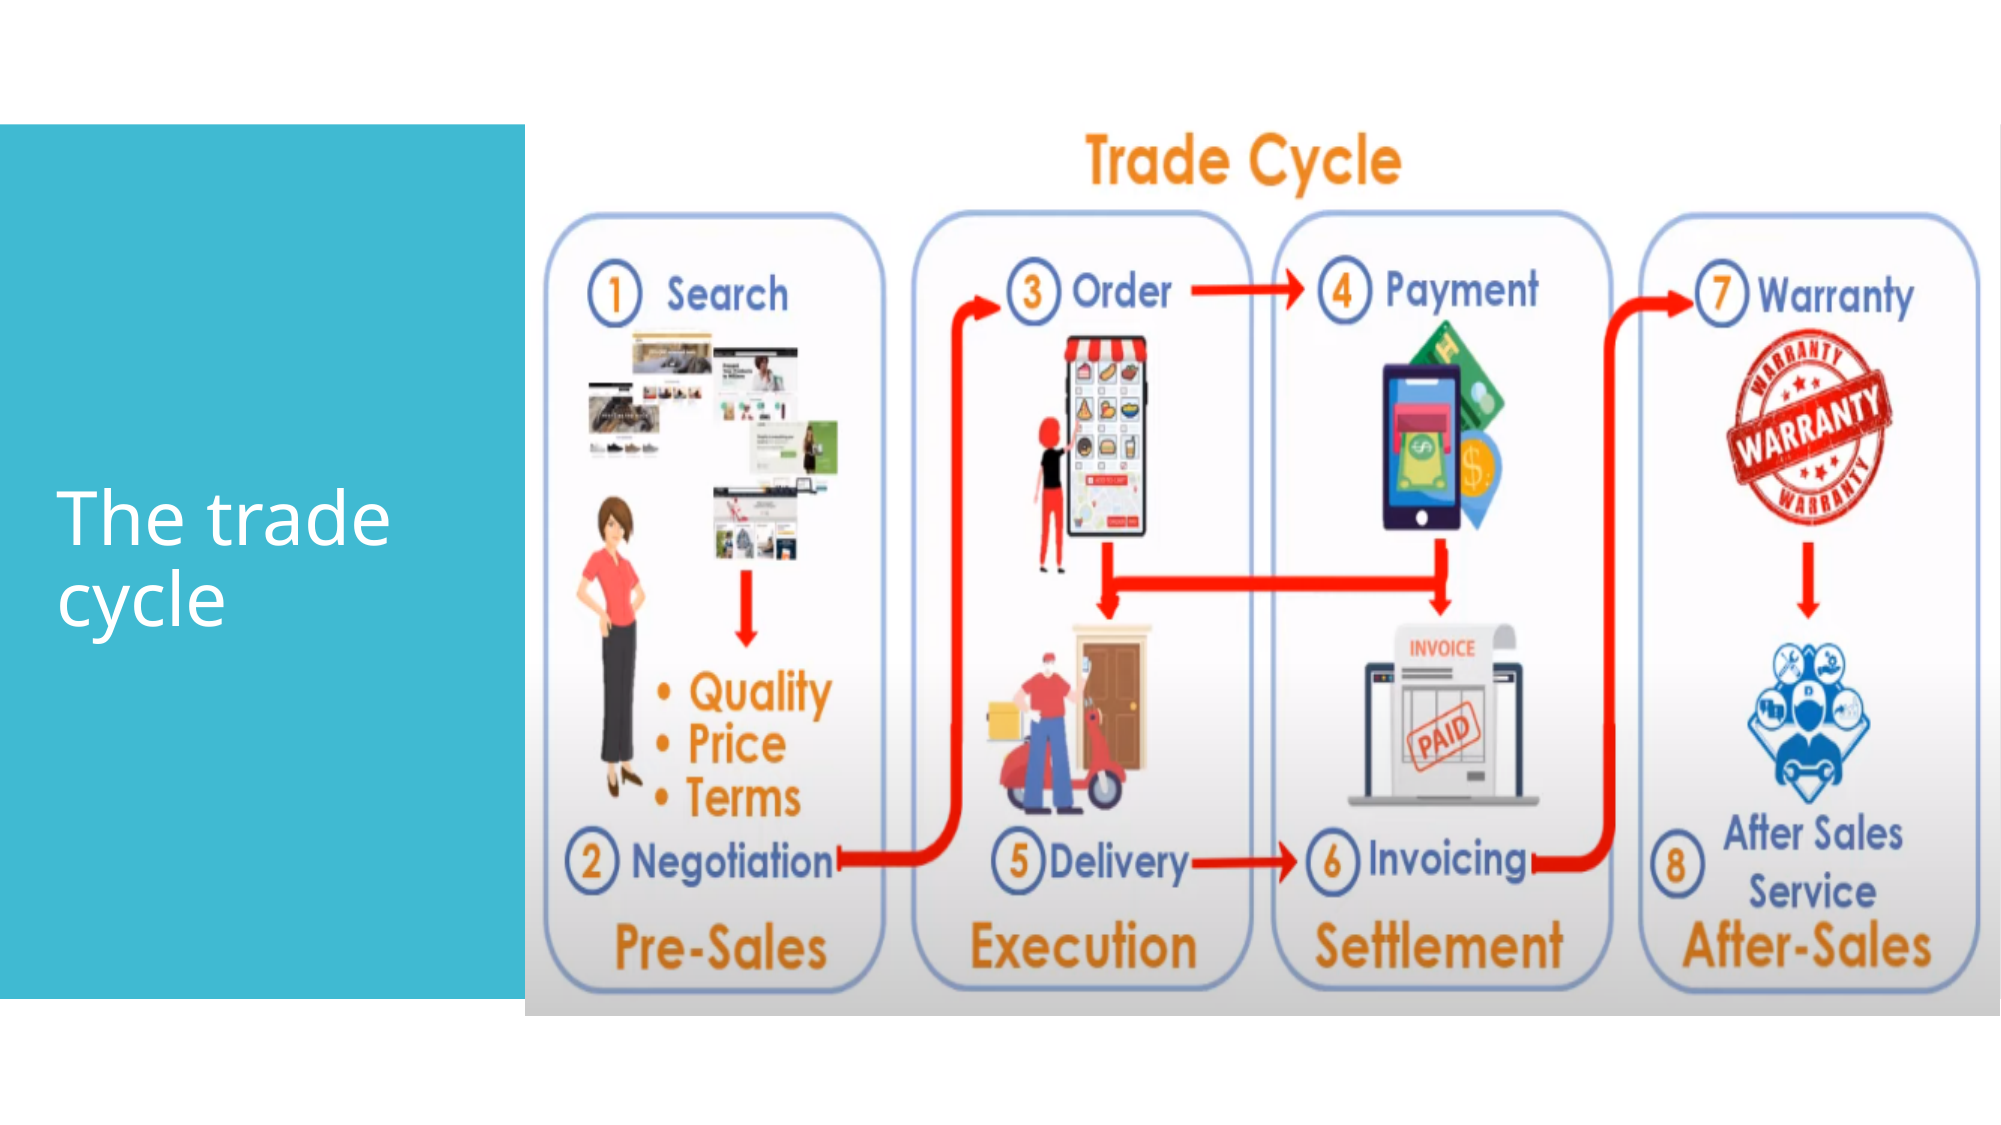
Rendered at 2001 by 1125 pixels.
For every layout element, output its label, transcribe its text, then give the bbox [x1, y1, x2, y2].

title The trade cycle [41, 184, 519, 940]
picture [524, 120, 2000, 1017]
